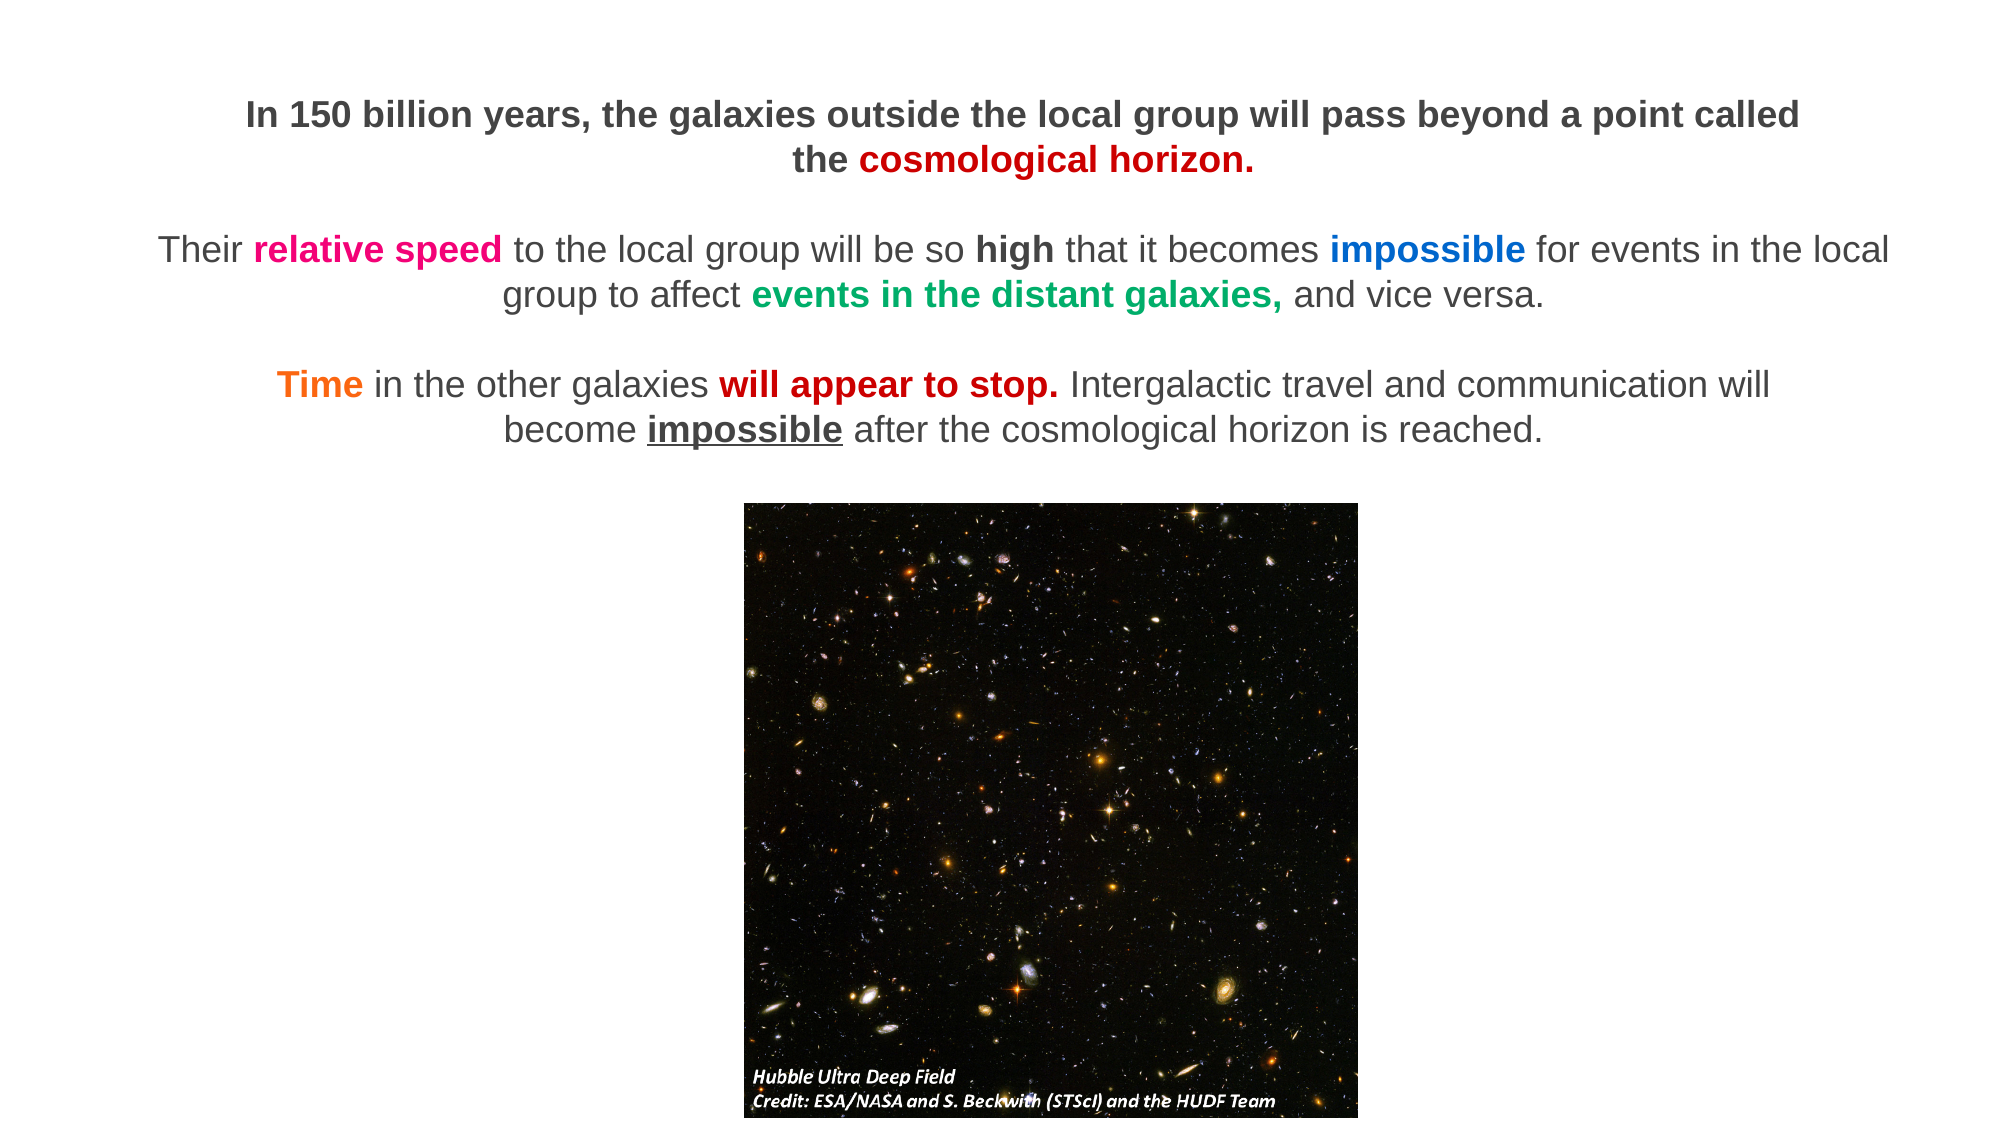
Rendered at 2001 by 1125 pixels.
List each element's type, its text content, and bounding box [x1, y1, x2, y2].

picture [739, 503, 1358, 1125]
text_box In 150 billion years, the galaxies outside the local group will pass beyond a point called the cosmological horizon. Their relative speed to the local group will be so high that it becomes impossible for events in the local group to affect events in the distant galaxies, and vice versa. Time in the other galaxies will appear to stop. Intergalactic travel and communication will become impossible after the cosmological horizon is reached. [91, 82, 1957, 458]
